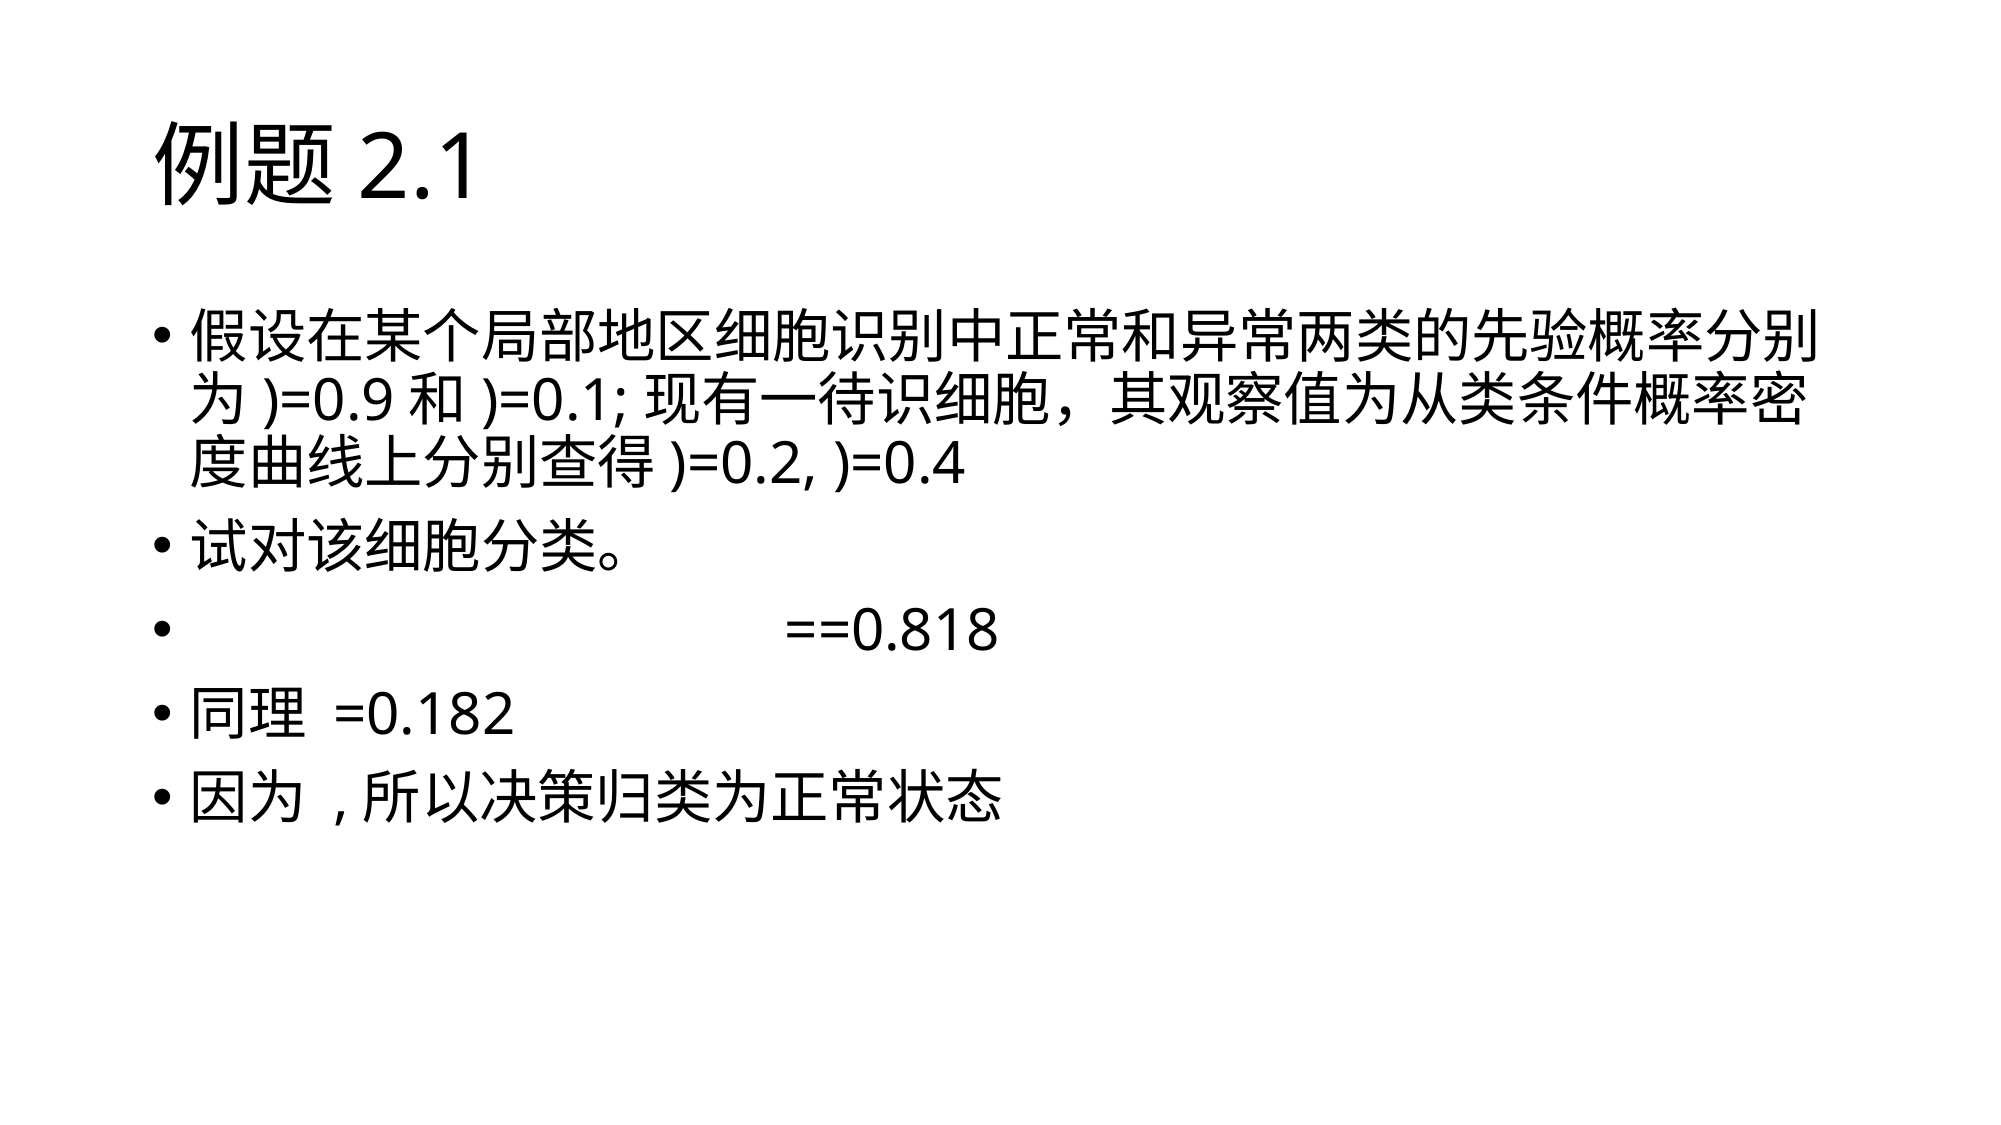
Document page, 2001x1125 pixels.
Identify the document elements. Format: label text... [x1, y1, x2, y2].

title 例题2.1 [137, 59, 1863, 278]
